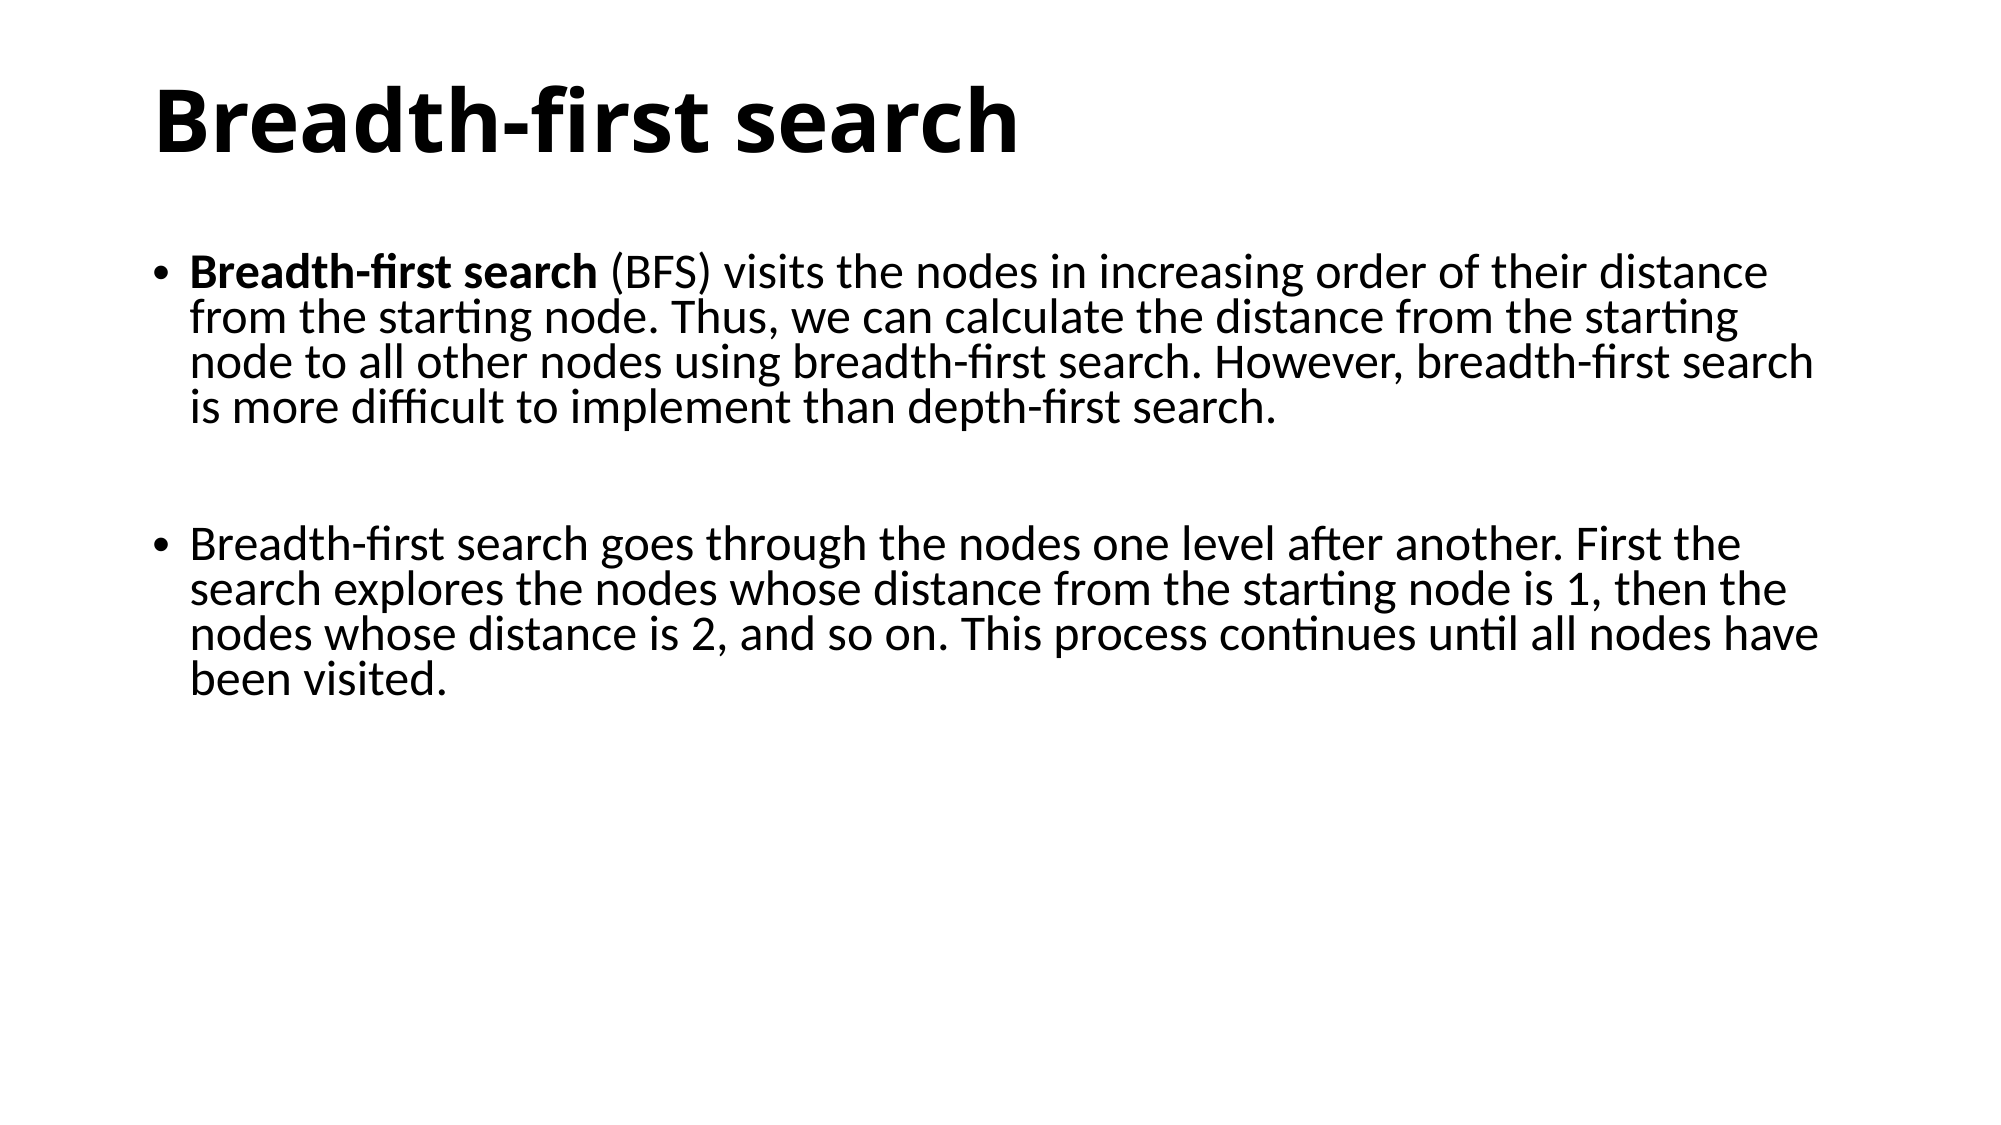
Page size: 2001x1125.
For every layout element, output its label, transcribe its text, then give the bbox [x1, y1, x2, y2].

text_box Breadth-first search (BFS) visits the nodes in increasing order of their distance from the starting node. Thus, we can calculate the distance from the starting node to all other nodes using breadth-first search. However, breadth-first search is more difficult to implement than depth-first search. Breadth-first search goes through the nodes one level after another. First the search explores the nodes whose distance from the starting node is 1, then the nodes whose distance is 2, and so on. This process continues until all nodes have been visited. [137, 182, 1863, 1082]
text_box Breadth-first search [137, 59, 1863, 182]
